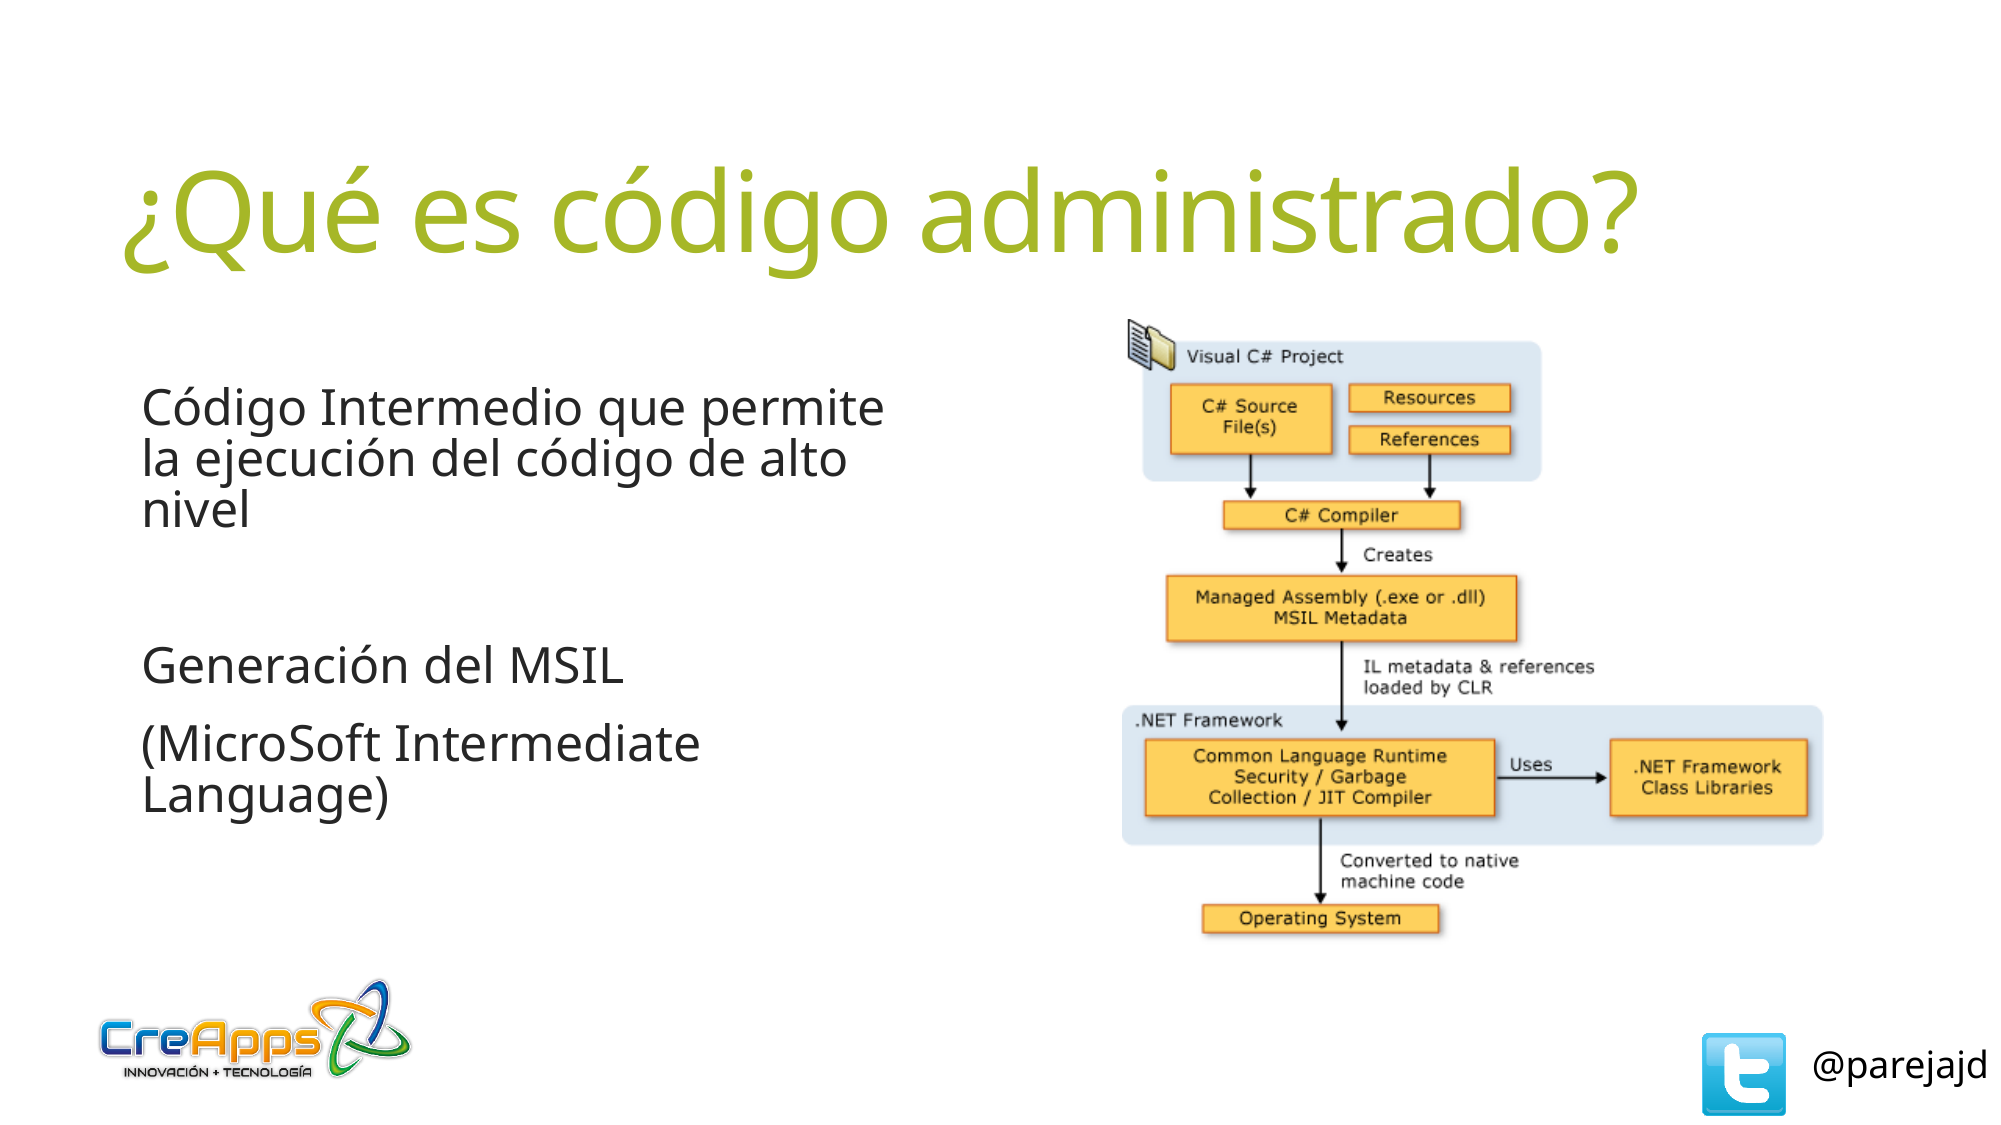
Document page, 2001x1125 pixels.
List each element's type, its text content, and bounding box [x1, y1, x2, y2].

picture [96, 976, 414, 1081]
list Código Intermedio que permite la ejecución del código de alto nivel Generación del MSIL (MicroSoft Intermediate Language) [111, 377, 903, 948]
picture [1121, 319, 1824, 948]
picture [1702, 1033, 1786, 1104]
title ¿Qué es código administrado? [107, 81, 1875, 354]
